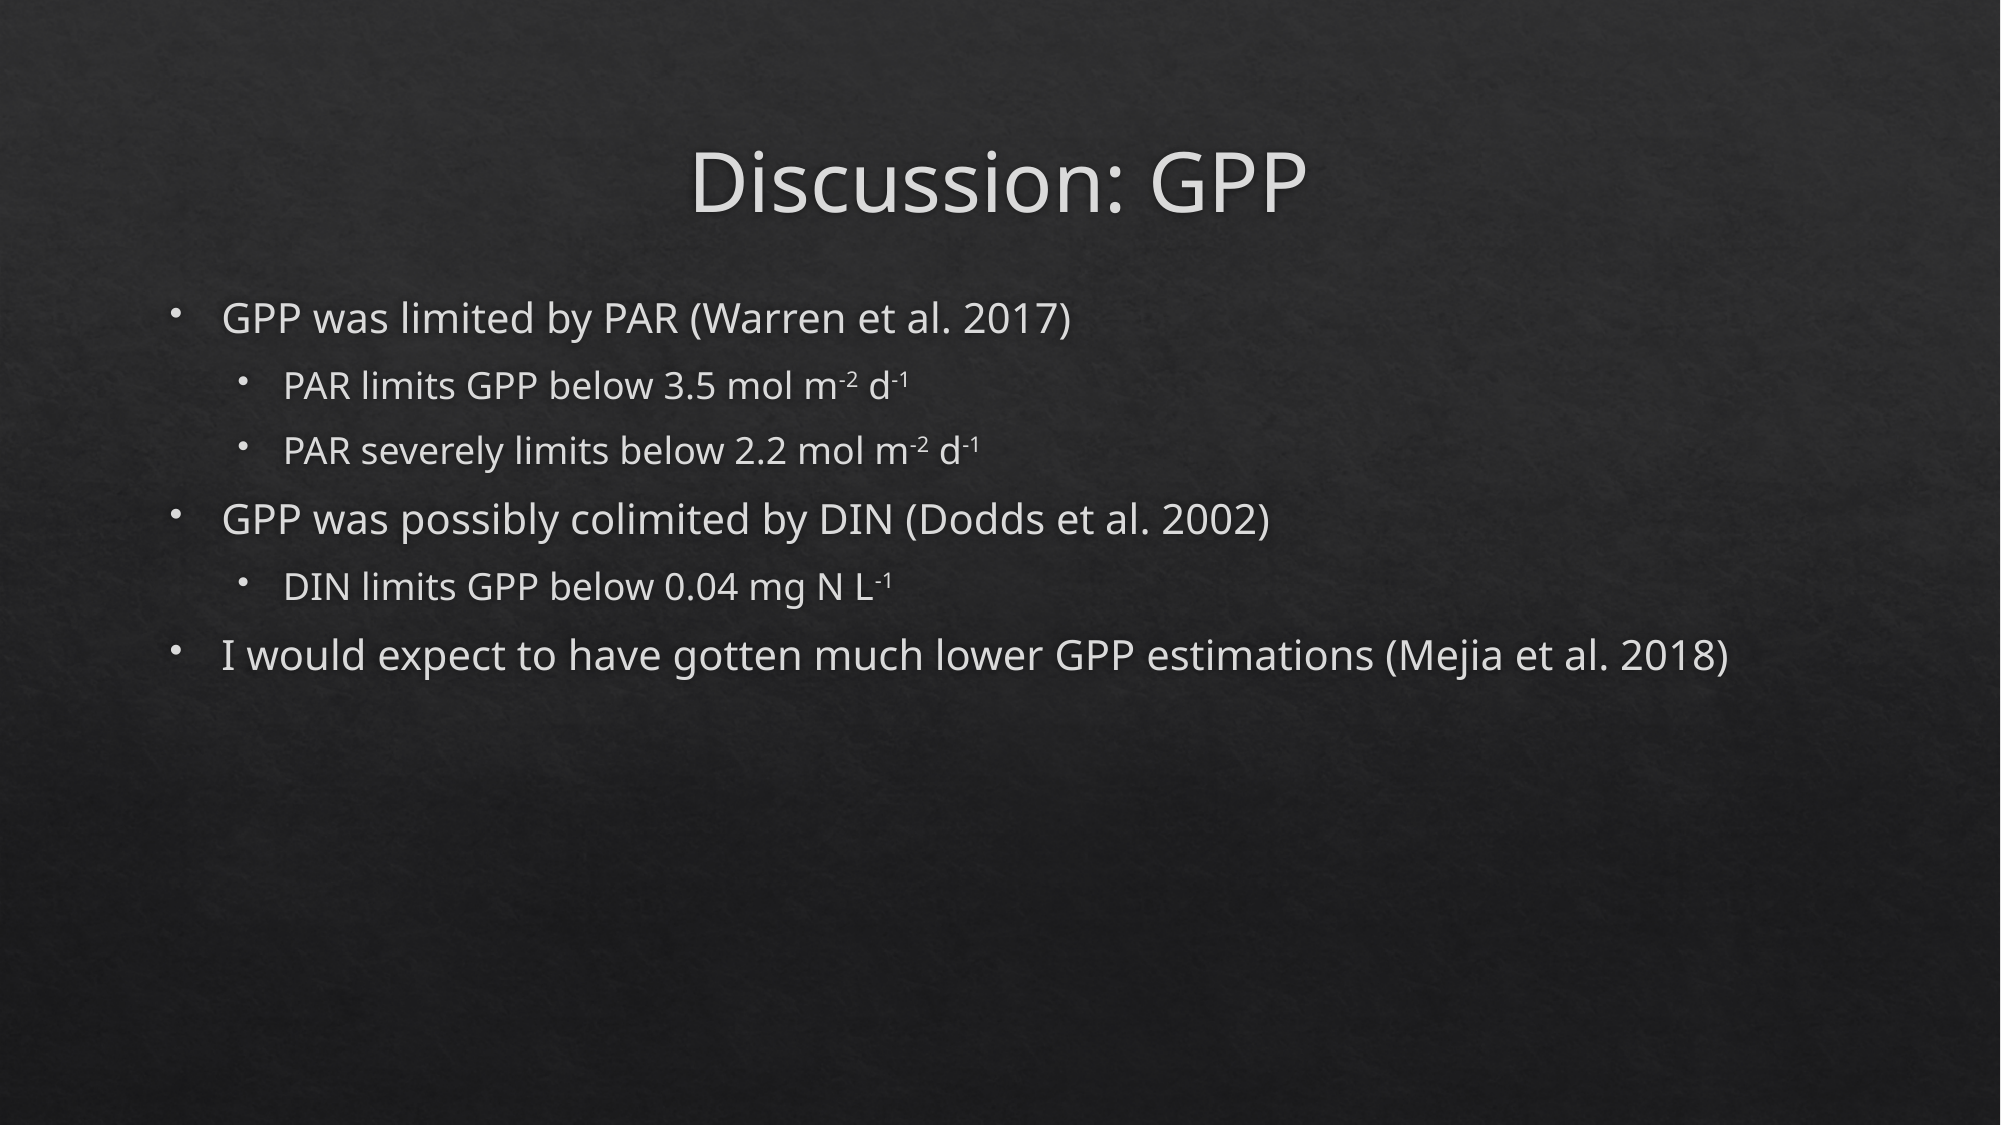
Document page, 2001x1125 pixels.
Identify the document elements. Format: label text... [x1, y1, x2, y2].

title Discussion: GPP [149, 99, 1849, 260]
list GPP was limited by PAR (Warren et al. 2017) PAR limits GPP below 3.5 mol m-2 d-1 PAR severely limits below 2.2 mol m-2 d-1 GPP was possibly colimited by DIN (Dodds et al. 2002) DIN limits GPP below 0.04 mg N L-1 I would expect to have gotten much lower GPP estimations (Mejia et al. 2018) [149, 284, 1849, 950]
